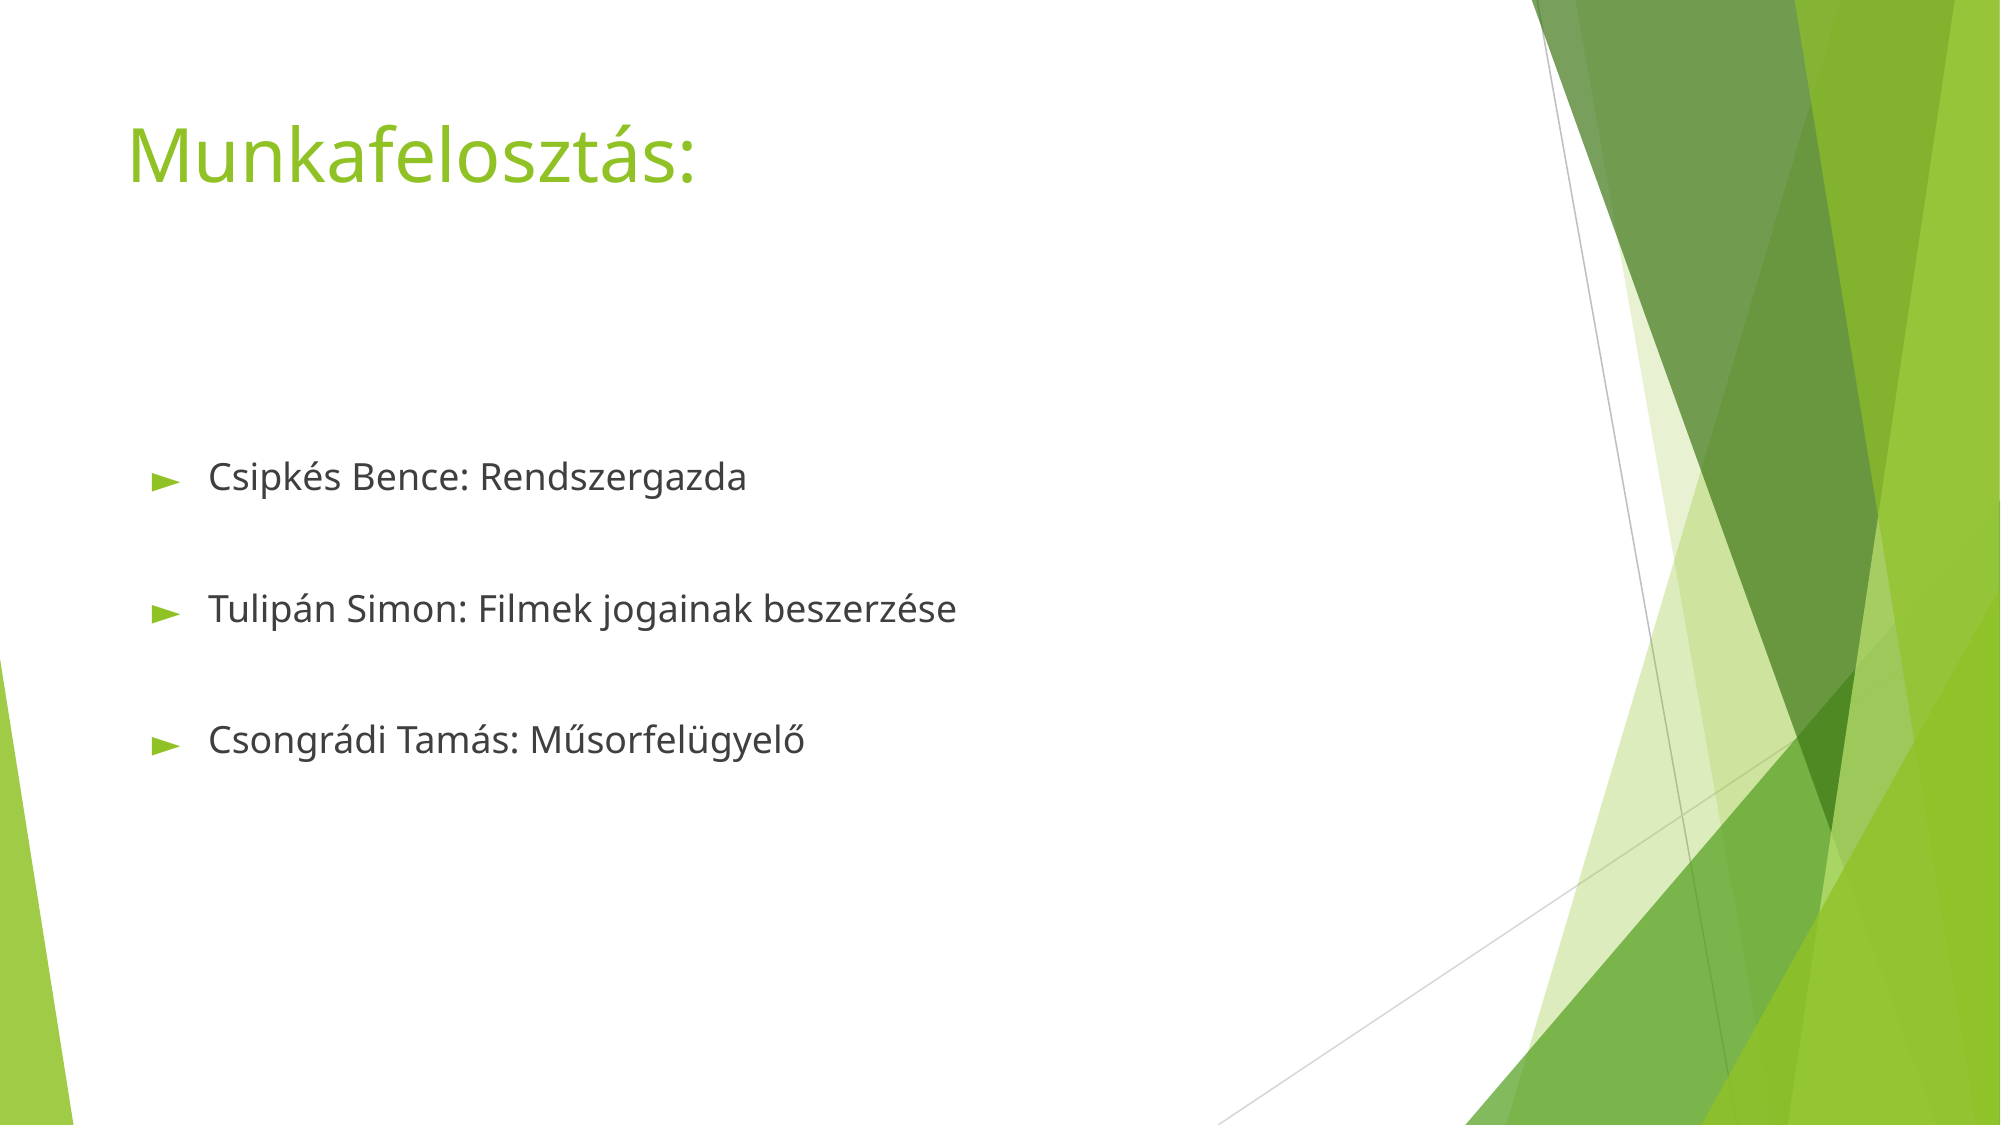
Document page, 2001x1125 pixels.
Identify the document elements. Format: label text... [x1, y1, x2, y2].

title Munkafelosztás: [111, 99, 1522, 317]
list Csipkés Bence: Rendszergazda Tulipán Simon: Filmek jogainak beszerzése Csongrádi Tamás: Műsorfelügyelő [136, 445, 1548, 867]
